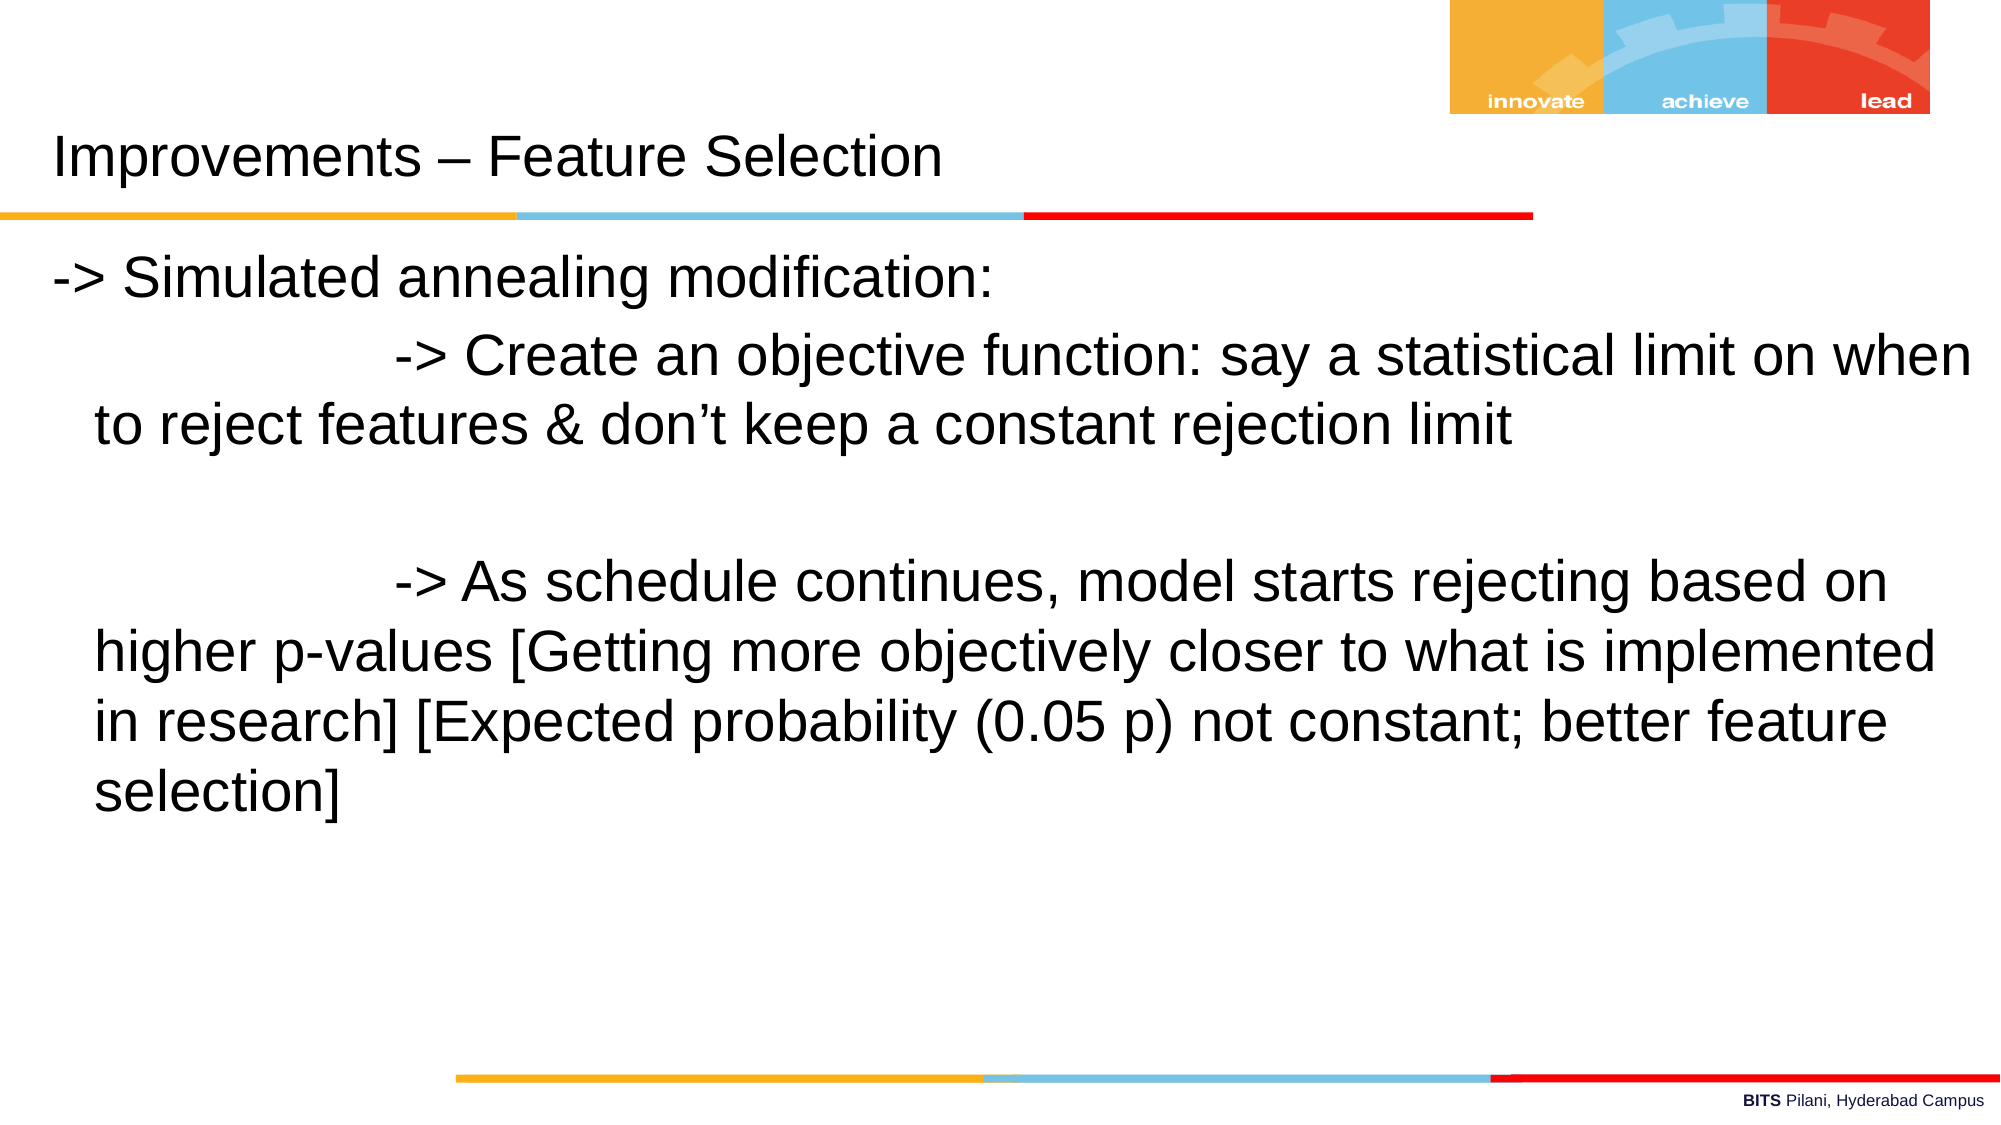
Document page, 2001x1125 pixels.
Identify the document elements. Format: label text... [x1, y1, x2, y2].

picture [1449, 0, 1930, 114]
list Improvements – Feature Selection [37, 32, 1838, 213]
text_box -> Simulated annealing modification: -> Create an objective function: say a statistical limit on when to reject features & don’t keep a constant rejection limit -> As schedule continues, model starts rejecting based on higher p-values [Getting more objectively closer to what is implemented in research] [Expected probability (0.05 p) not constant; better feature selection] [37, 231, 2000, 1067]
